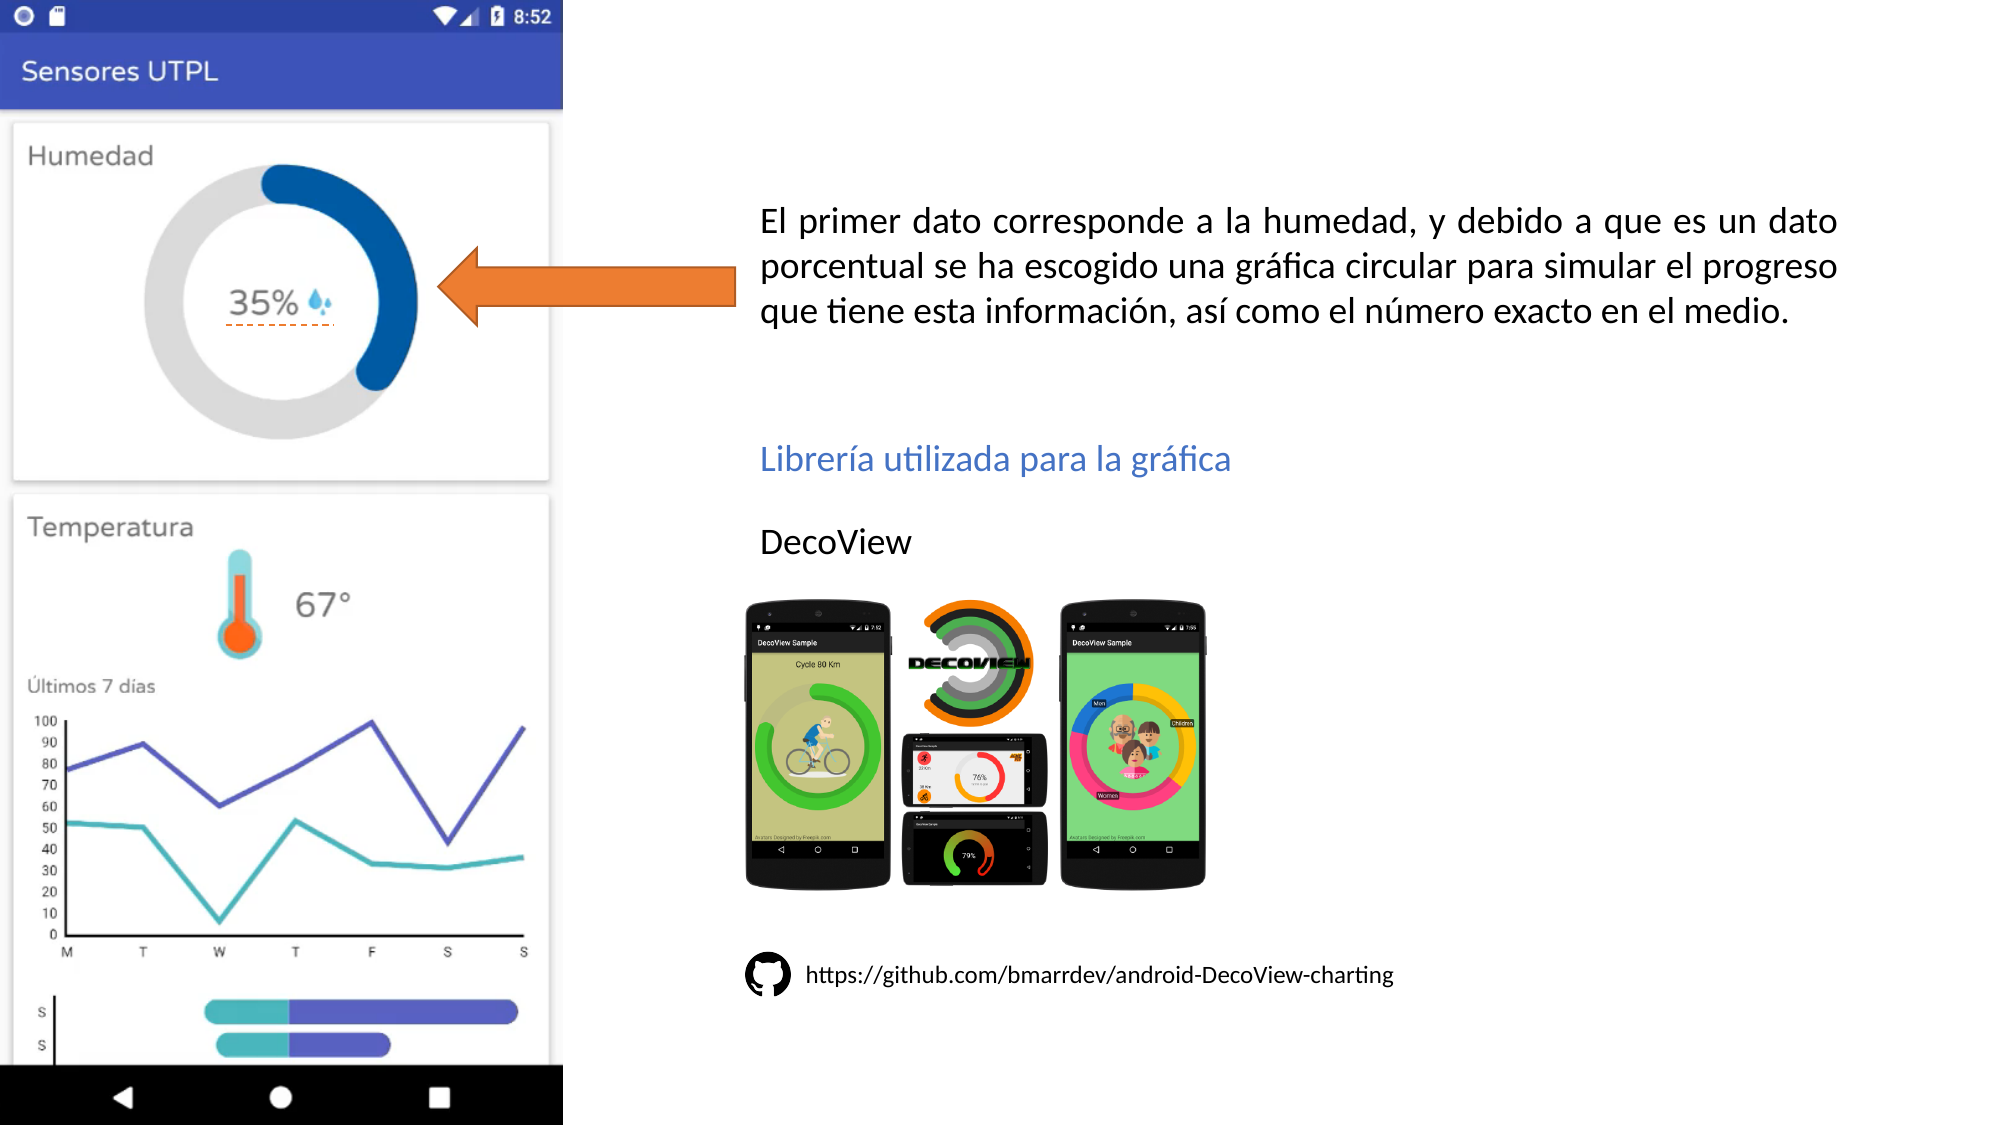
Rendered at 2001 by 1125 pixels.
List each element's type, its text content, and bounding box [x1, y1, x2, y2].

text_box DecoView [745, 509, 936, 570]
picture [735, 583, 1211, 899]
text_box [564, 266, 737, 307]
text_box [0, 0, 564, 1125]
picture [745, 951, 791, 997]
text_box https://github.com/bmarrdev/android-DecoView-charting [791, 951, 1437, 996]
text_box Librería utilizada para la gráfica [745, 426, 1250, 487]
text_box El primer dato corresponde a la humedad, y debido a que es un dato porcentual se ha escogido una gráfica circular para simular el progreso que tiene esta información, así como el número exacto en el medio. [745, 188, 1854, 383]
